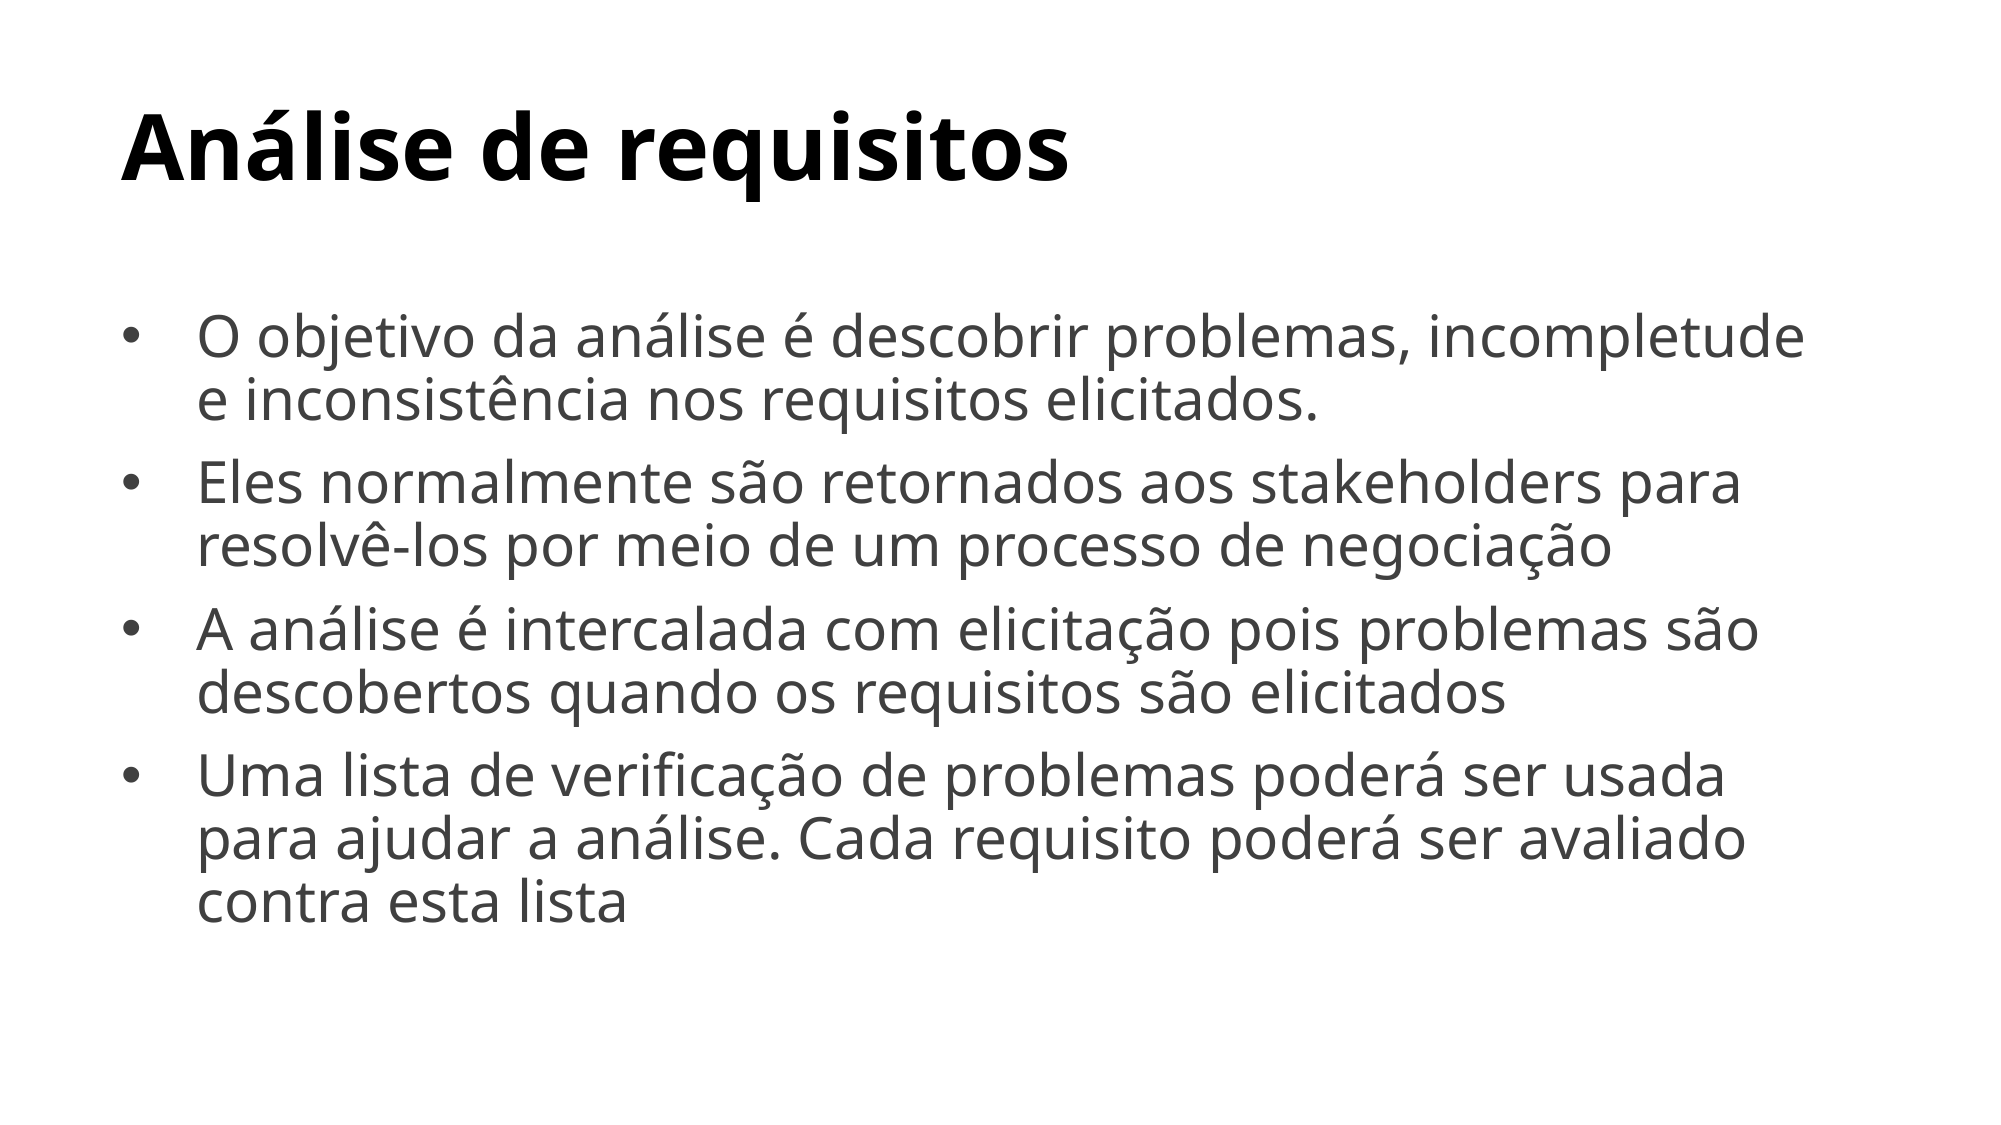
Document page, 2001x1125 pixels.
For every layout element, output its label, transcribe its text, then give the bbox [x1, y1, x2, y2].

list O objetivo da análise é descobrir problemas, incompletude e inconsistência nos requisitos elicitados. Eles normalmente são retornados aos stakeholders para resolvê-los por meio de um processo de negociação A análise é intercalada com elicitação pois problemas são descobertos quando os requisitos são elicitados Uma lista de verificação de problemas poderá ser usada para ajudar a análise. Cada requisito poderá ser avaliado contra esta lista [106, 299, 1832, 1014]
title Análise de requisitos [106, 42, 1832, 260]
